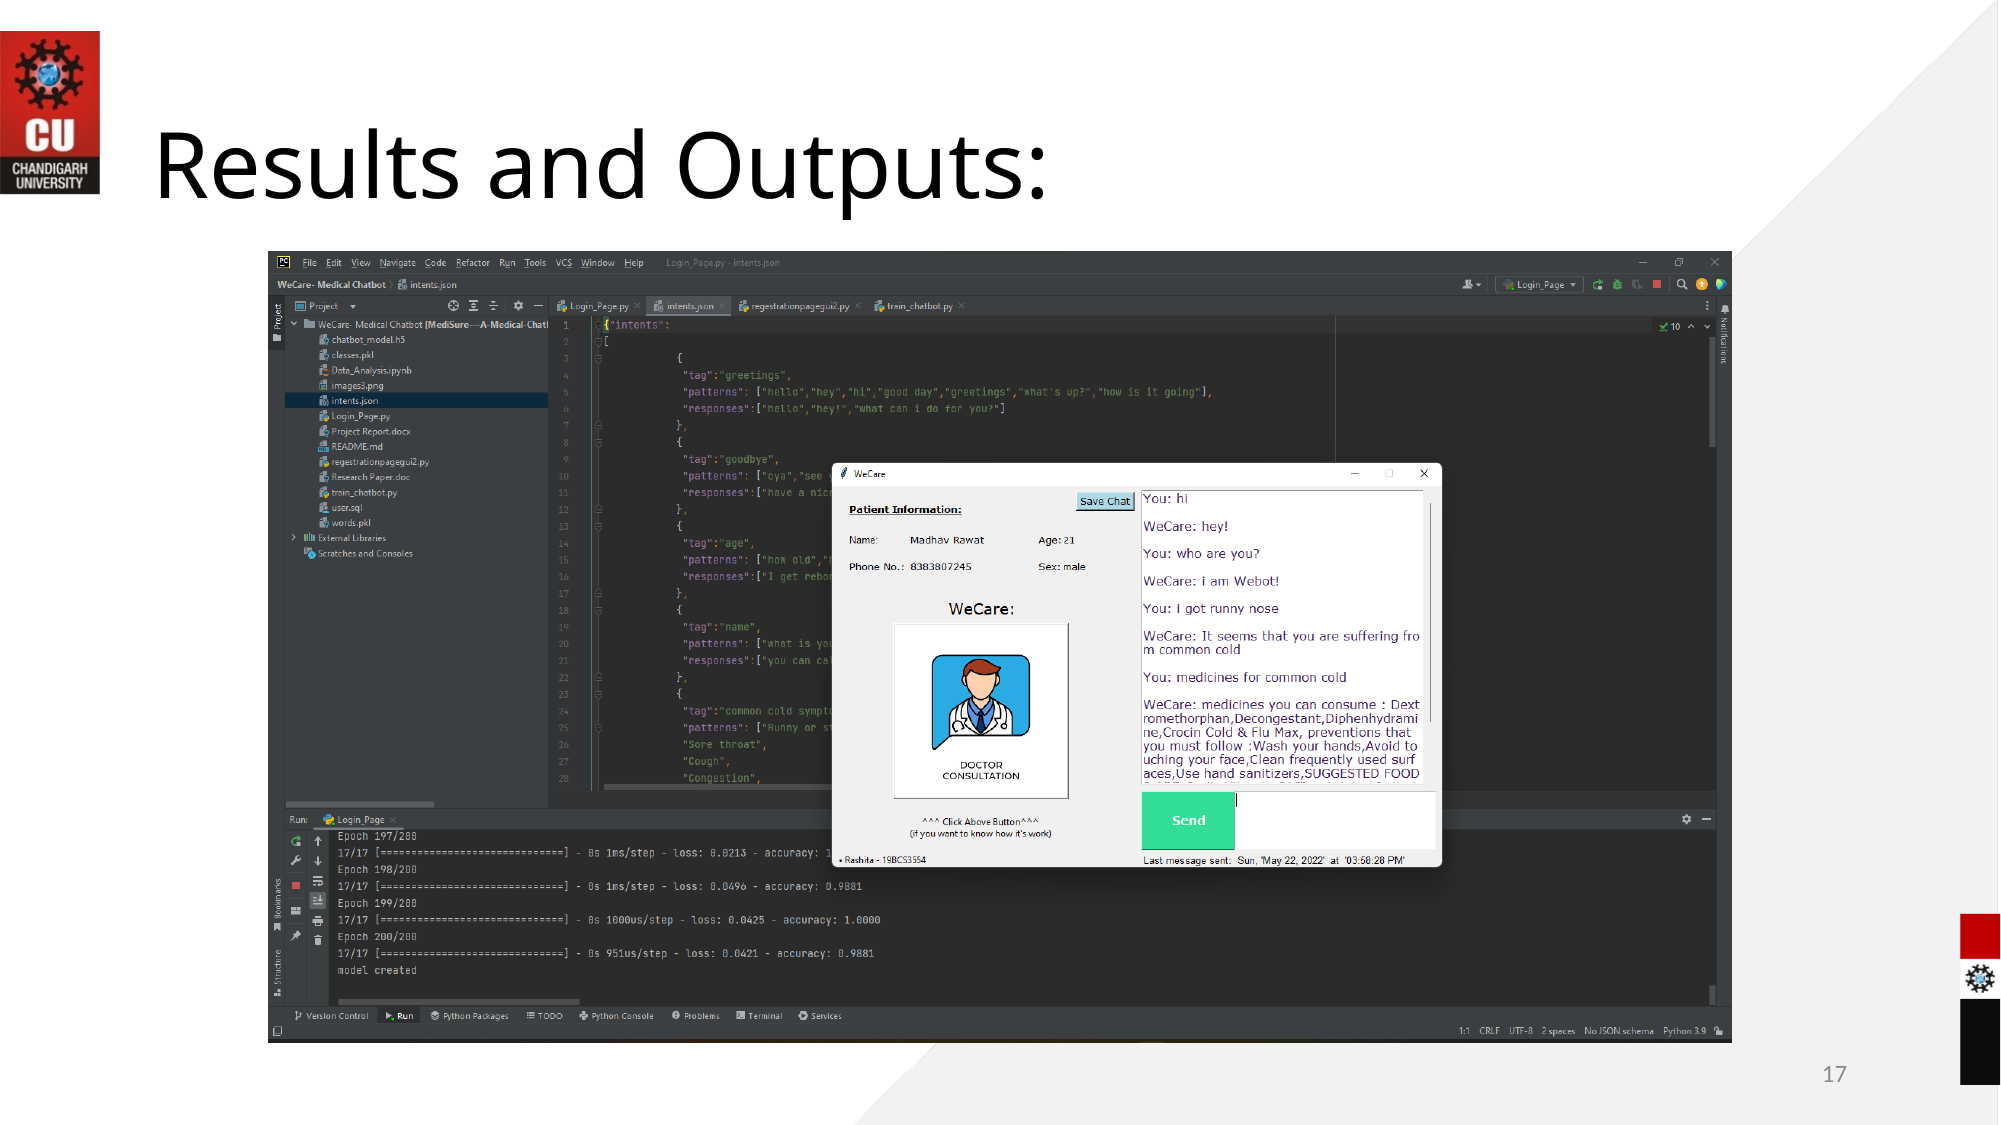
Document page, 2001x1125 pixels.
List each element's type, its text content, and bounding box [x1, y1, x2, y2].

picture [0, 0, 2001, 1125]
title Results and Outputs: [137, 59, 1863, 278]
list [268, 251, 1732, 1043]
slide_number 17 [1412, 1042, 1863, 1103]
